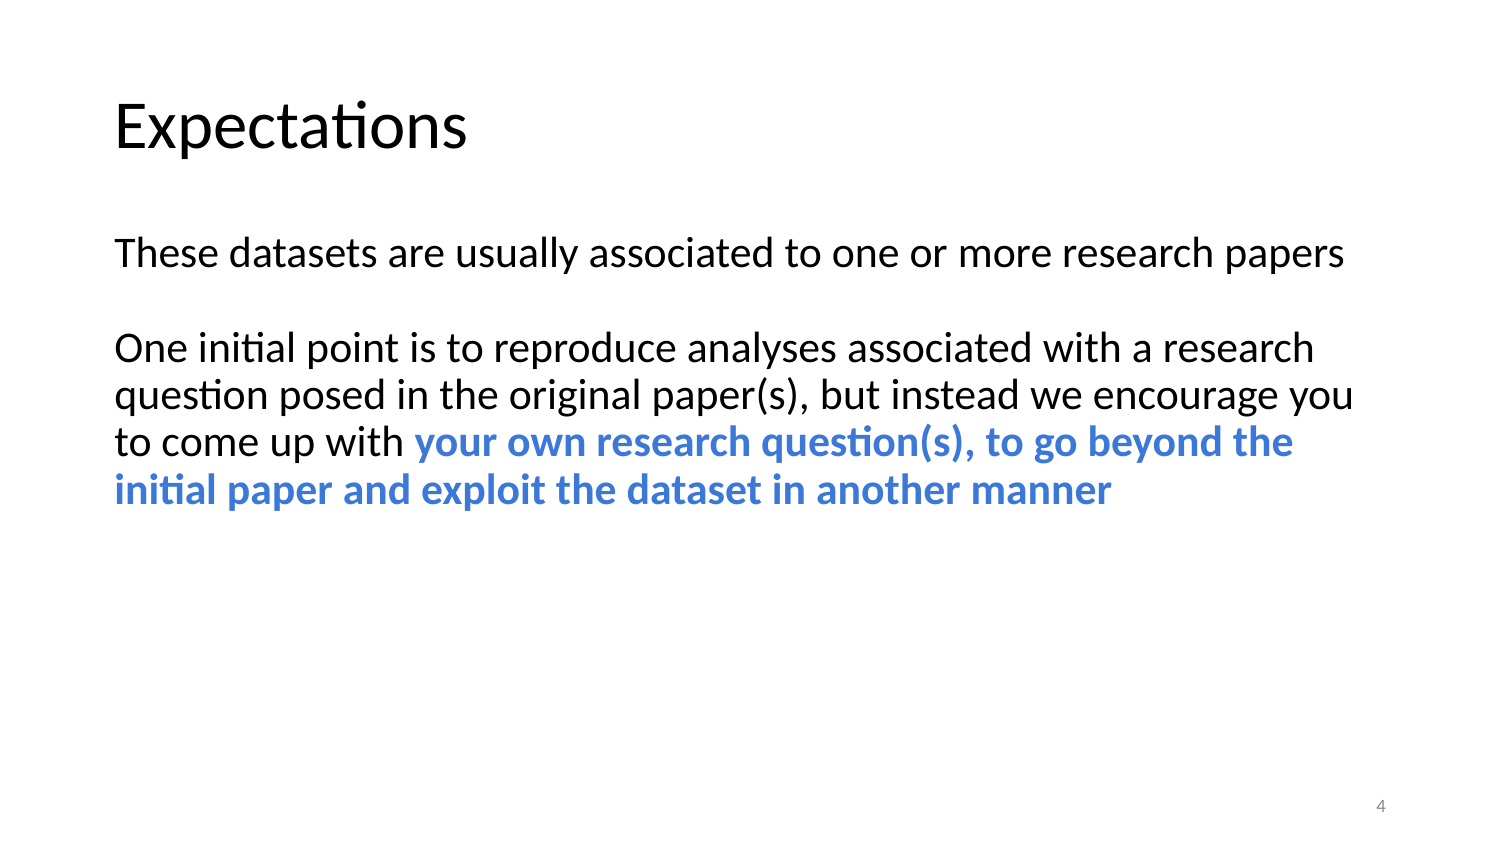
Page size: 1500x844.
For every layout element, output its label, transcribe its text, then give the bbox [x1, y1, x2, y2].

slide_number 4 [1059, 782, 1397, 827]
list These datasets are usually associated to one or more research papers One initial point is to reproduce analyses associated with a research question posed in the original paper(s), but instead we encourage you to come up with your own research question(s), to go beyond the initial paper and exploit the dataset in another manner [103, 224, 1397, 760]
title Expectations [103, 44, 1397, 208]
